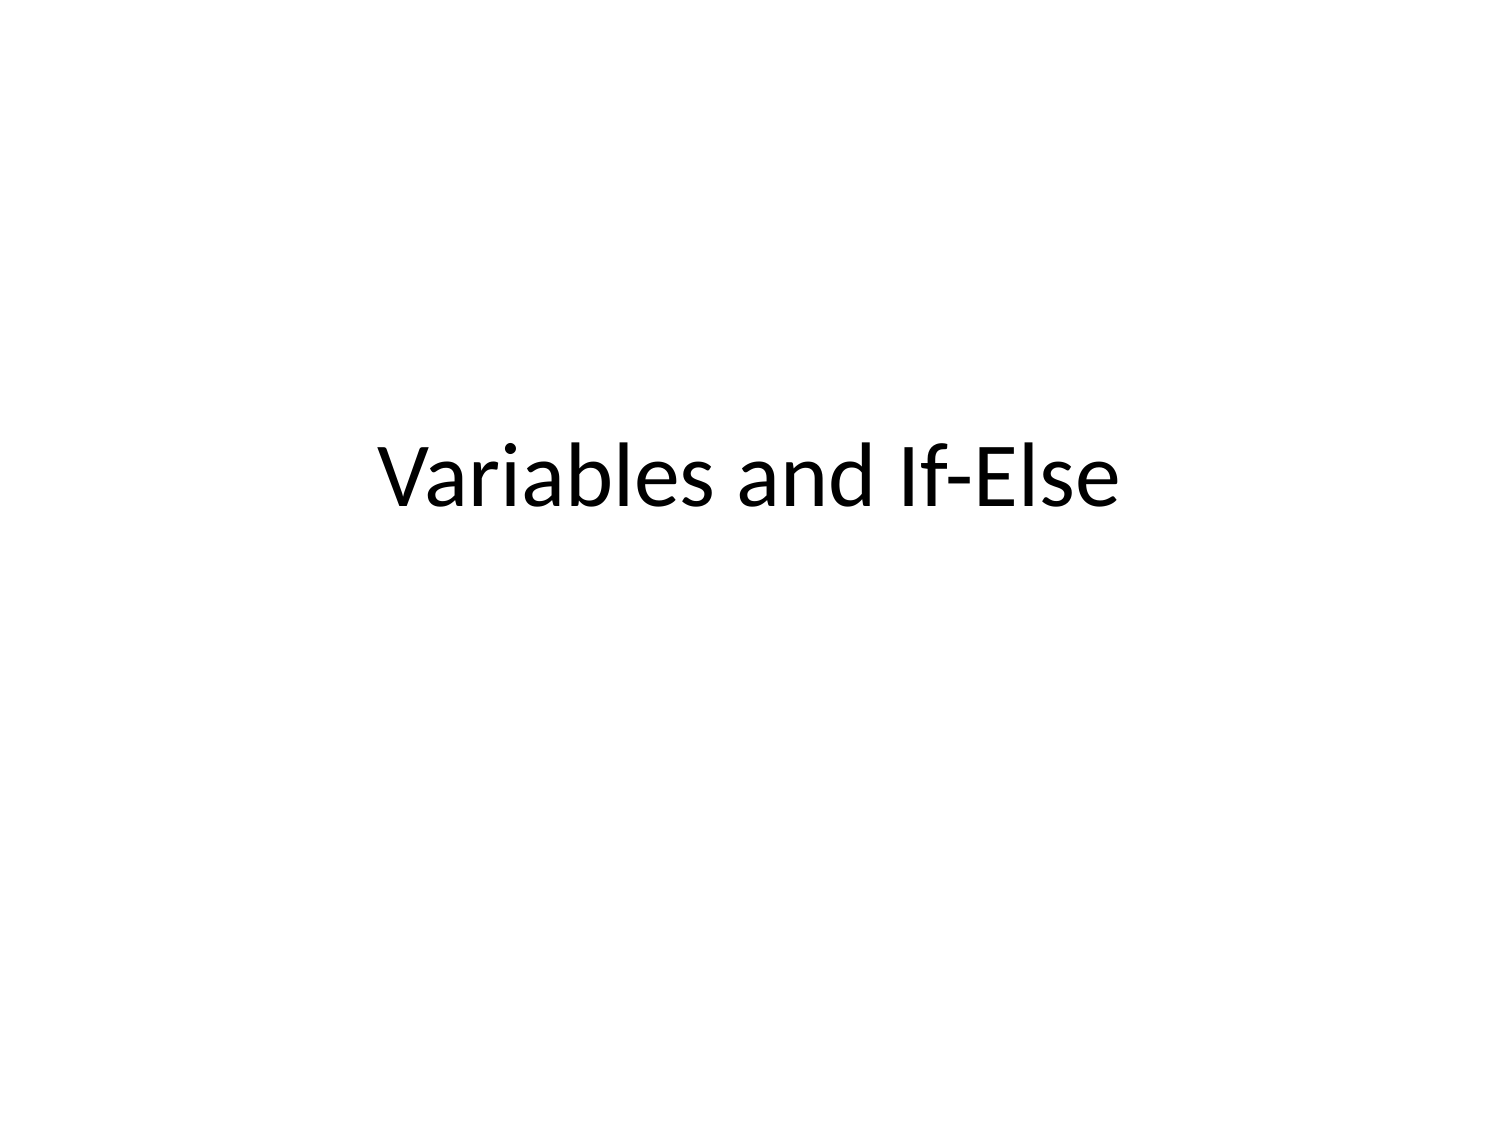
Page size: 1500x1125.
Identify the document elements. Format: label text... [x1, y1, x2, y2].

title Variables and If-Else [112, 349, 1388, 591]
